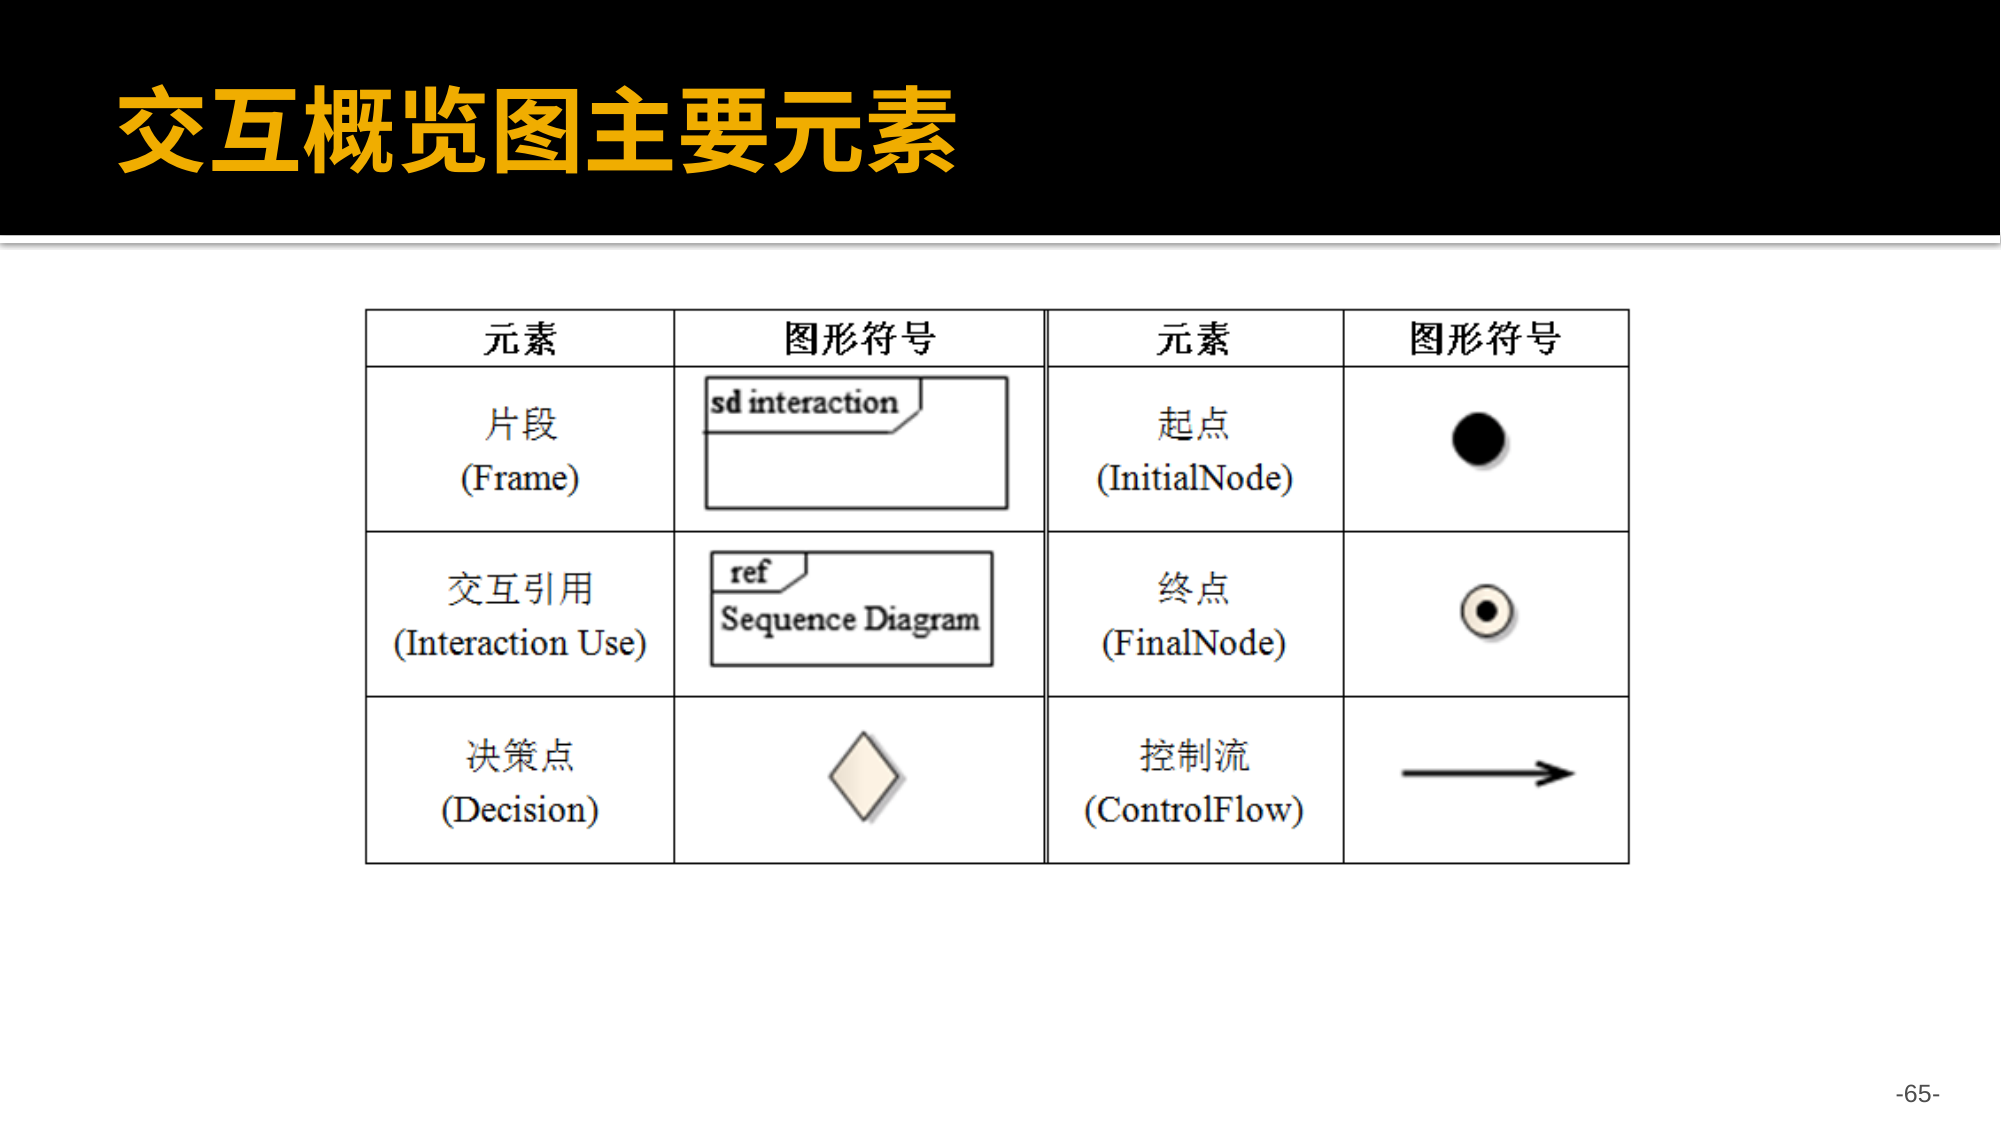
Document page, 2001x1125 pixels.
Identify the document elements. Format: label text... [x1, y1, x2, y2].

slide_number -65- [1794, 1062, 1955, 1108]
title 交互概览图主要元素 [99, 25, 1900, 231]
picture [362, 304, 1639, 870]
